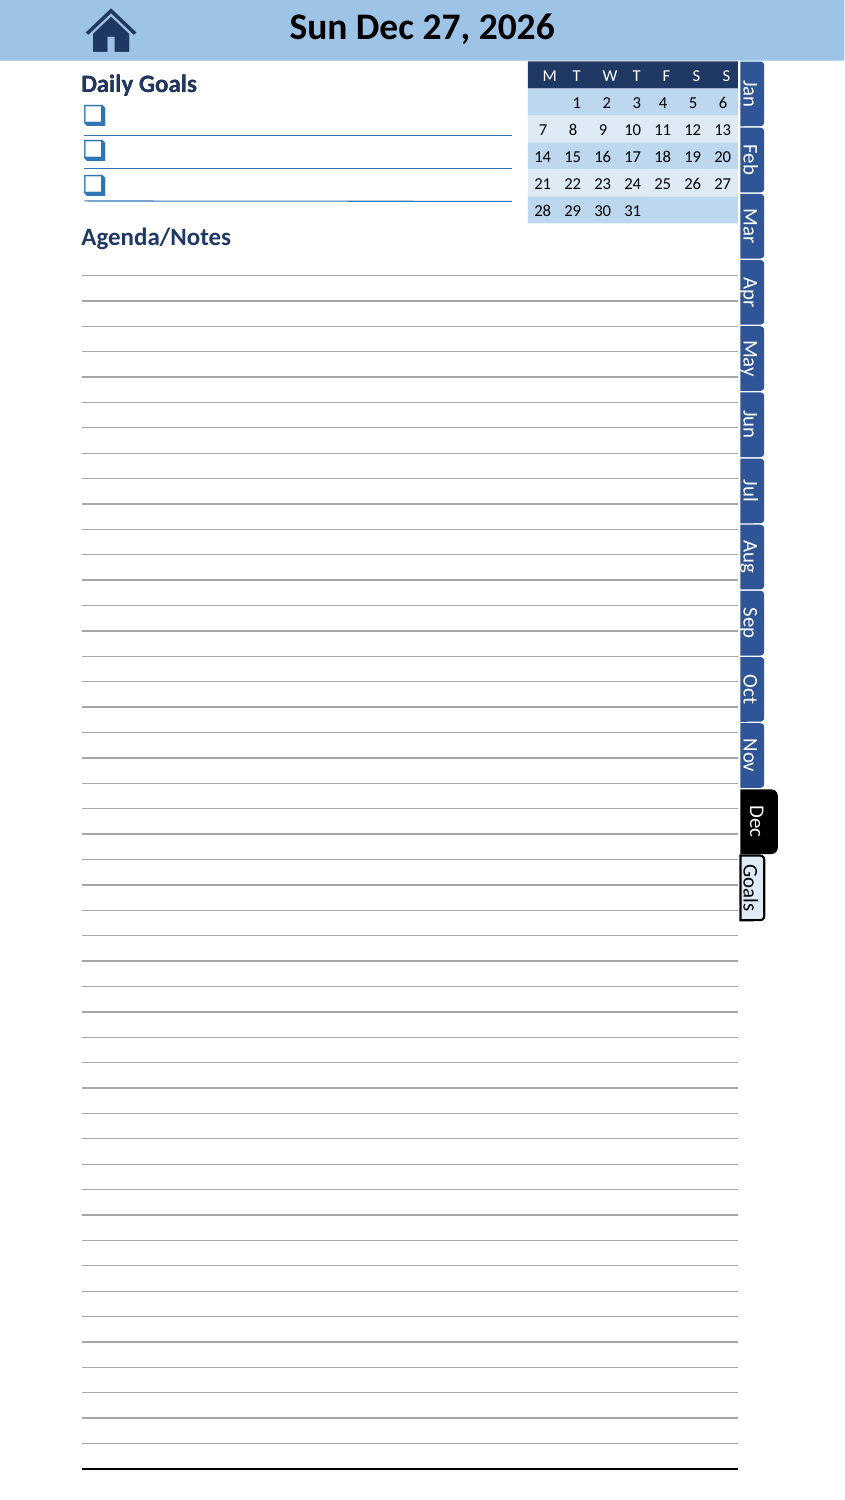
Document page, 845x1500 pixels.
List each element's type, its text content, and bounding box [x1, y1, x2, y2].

picture [82, 1, 140, 59]
list Sun Dec 27, 2026 [190, 0, 655, 61]
